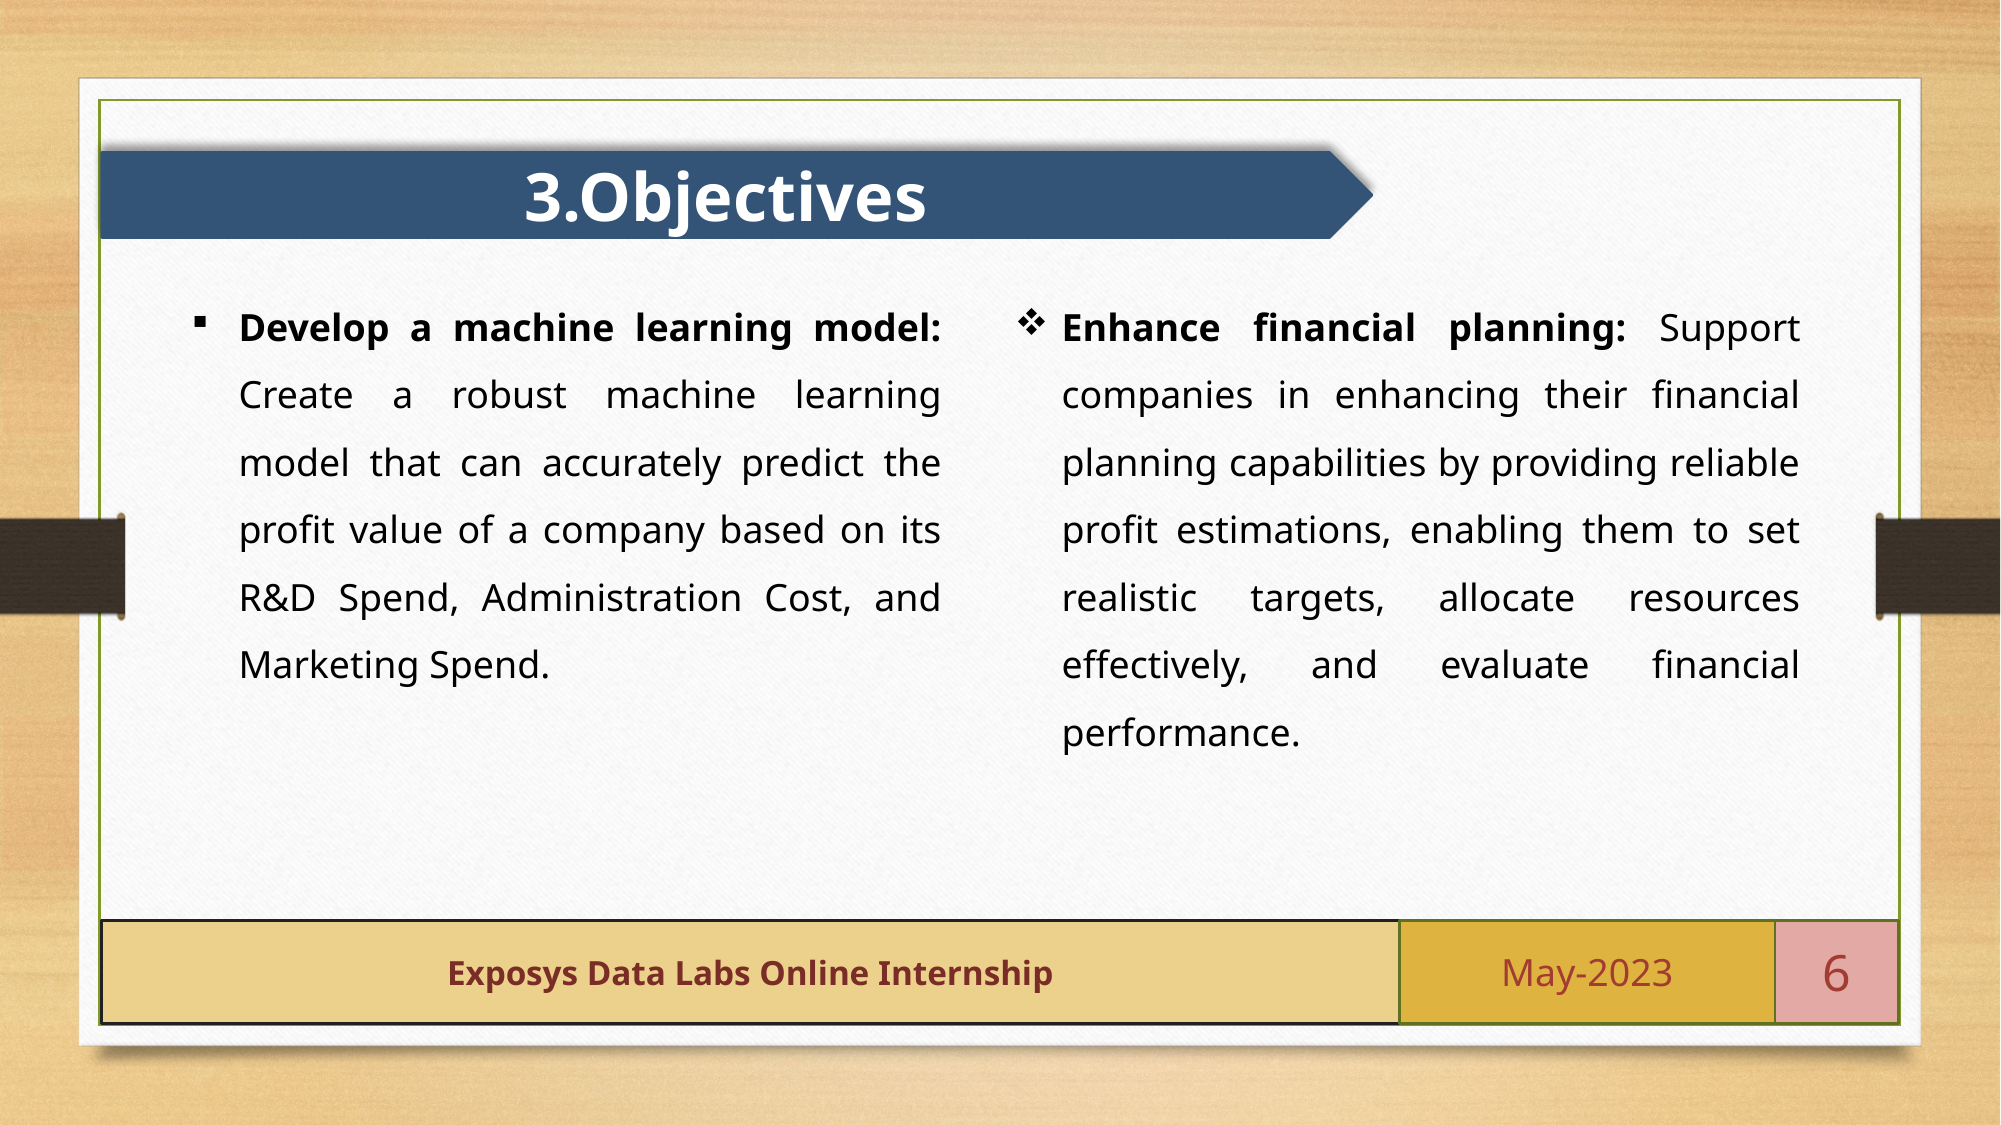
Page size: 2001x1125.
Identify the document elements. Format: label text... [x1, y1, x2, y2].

picture [0, 0, 2001, 1125]
text_box 3.Objectives [100, 151, 1373, 239]
text_box May-2023 [1398, 919, 1776, 1025]
text_box Develop a machine learning model: Create a robust machine learning model that can accurately predict the profit value of a company based on its R&D Spend, Administration Cost, and Marketing Spend. [101, 273, 958, 762]
text_box Enhance financial planning: Support companies in enhancing their financial planning capabilities by providing reliable profit estimations, enabling them to set realistic targets, allocate resources effectively, and evaluate financial performance. [999, 273, 1816, 829]
text_box Exposys Data Labs Online Internship [100, 919, 1398, 1025]
text_box 6 [1776, 919, 1900, 1025]
